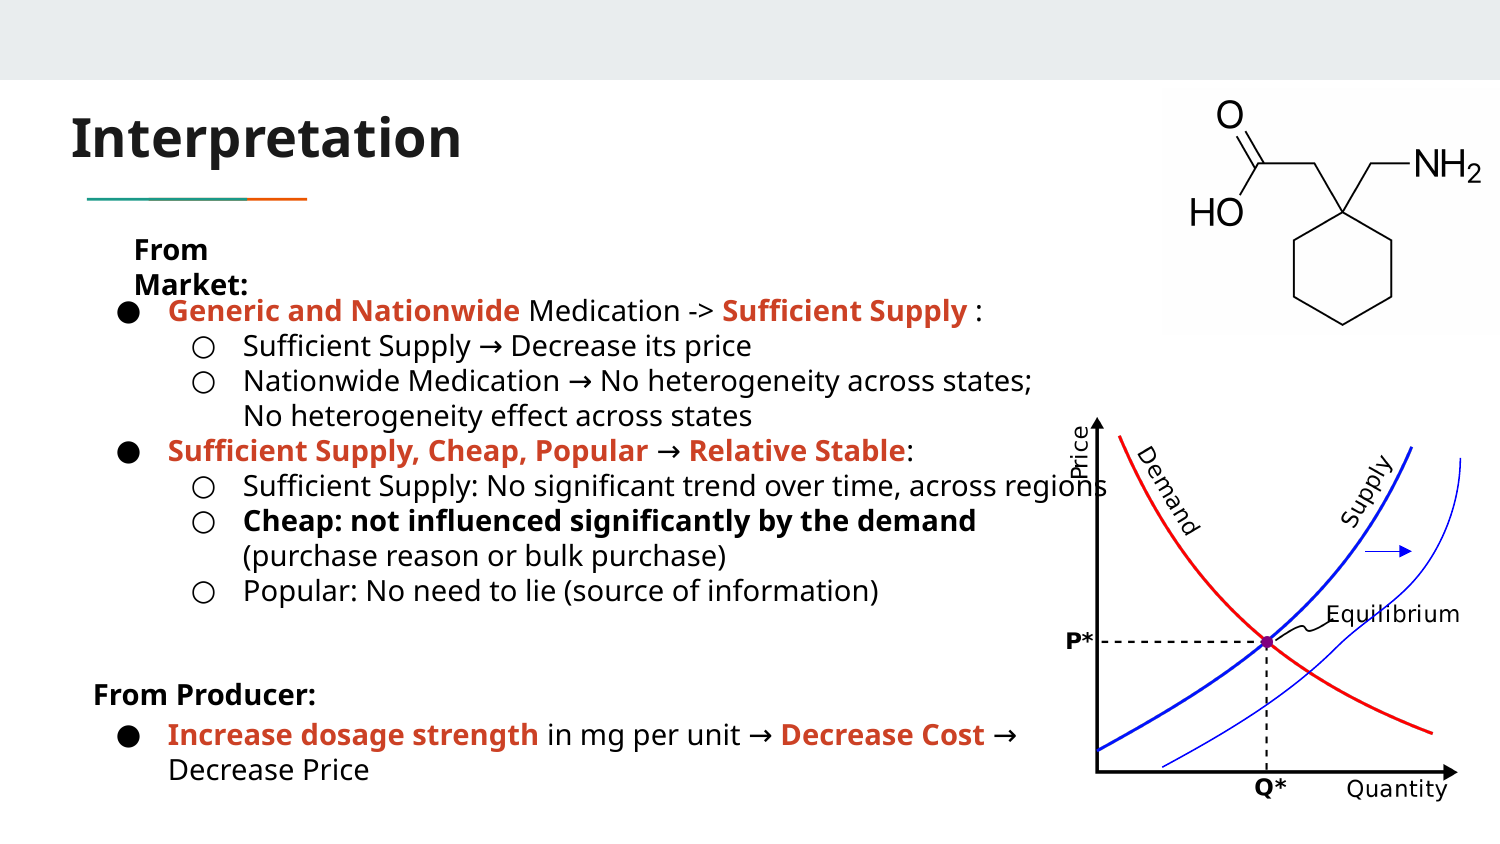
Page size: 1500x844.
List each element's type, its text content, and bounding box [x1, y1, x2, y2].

picture [1161, 88, 1500, 336]
title Interpretation [42, 88, 1159, 177]
text_box Increase dosage strength in mg per unit → Decrease Cost → Decrease Price [77, 701, 1056, 812]
text_box From Market: [118, 216, 347, 271]
picture [1061, 413, 1461, 812]
text_box Generic and Nationwide Medication -> Sufficient Supply : Sufficient Supply → Decrease its price Nationwide Medication → No heterogeneity across states; No heterogeneity effect across states Sufficient Supply, Cheap, Popular → Relative Stable: Sufficient Supply: No significant trend over time, across regions Cheap: not influenced significantly by the demand (purchase reason or bulk purchase) Popular: No need to lie (source of information) From Producer: [77, 277, 1412, 611]
